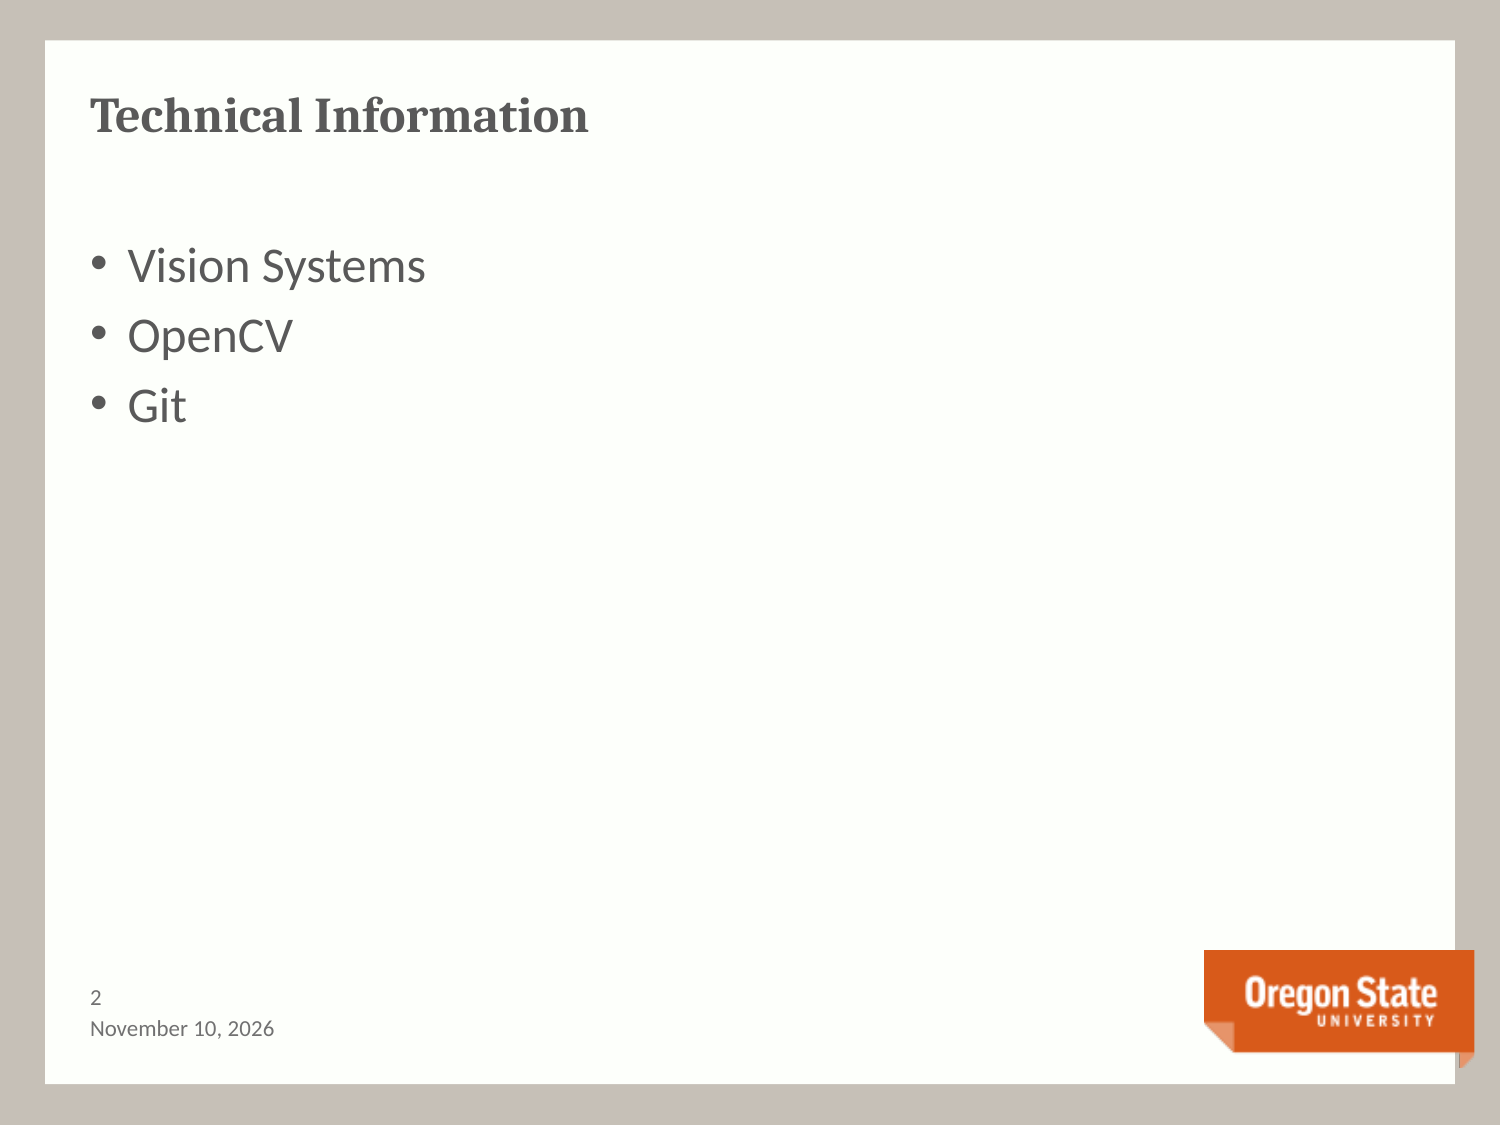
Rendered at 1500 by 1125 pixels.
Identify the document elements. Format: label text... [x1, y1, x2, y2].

title Technical Information [75, 75, 1425, 188]
list Vision Systems OpenCV Git [75, 224, 1425, 938]
slide_number 1 [75, 982, 135, 1013]
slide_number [75, 1012, 375, 1043]
